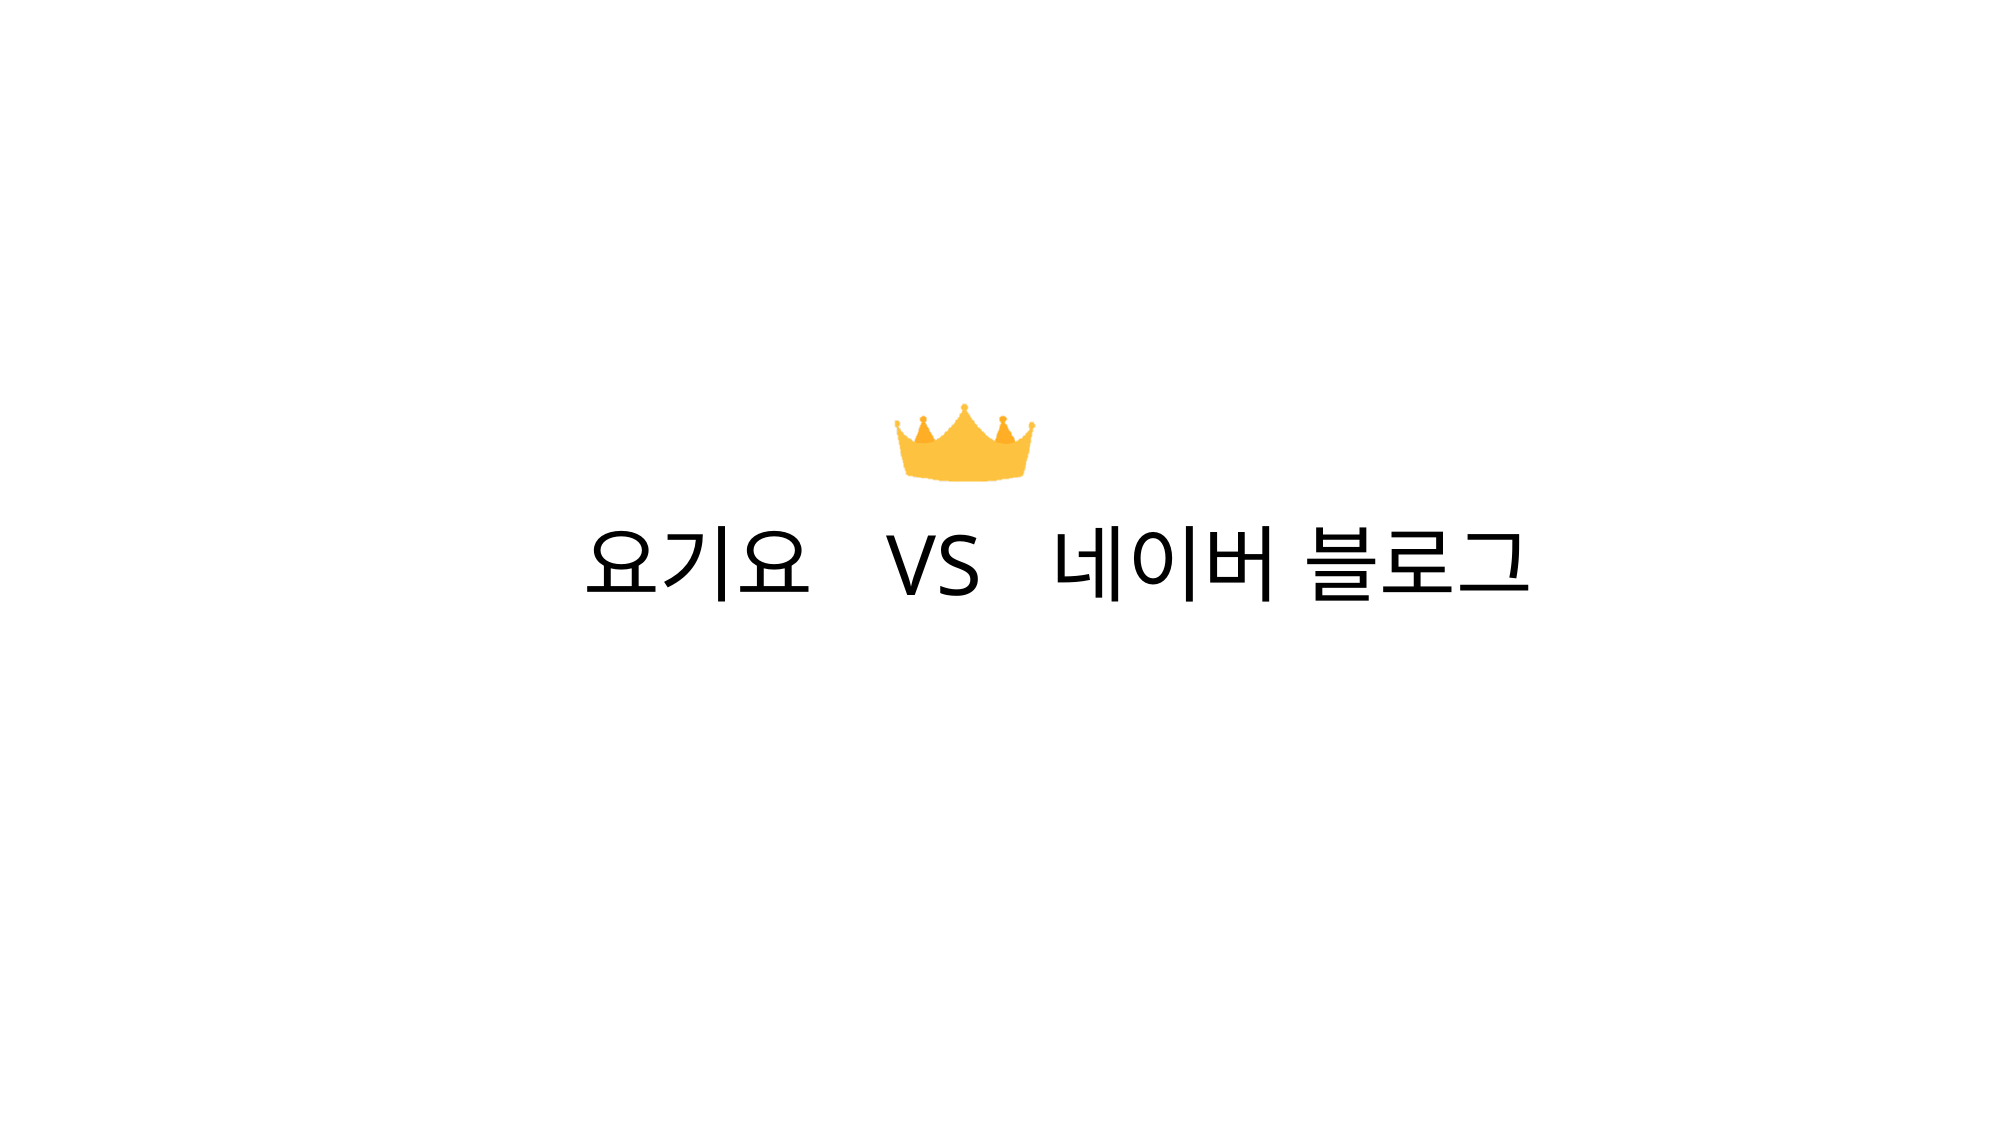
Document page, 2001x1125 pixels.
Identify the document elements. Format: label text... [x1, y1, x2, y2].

text_box 네이버 블로그 [1035, 504, 1548, 620]
picture [878, 353, 1048, 536]
text_box VS [871, 504, 997, 620]
text_box 요기요 [568, 504, 828, 620]
